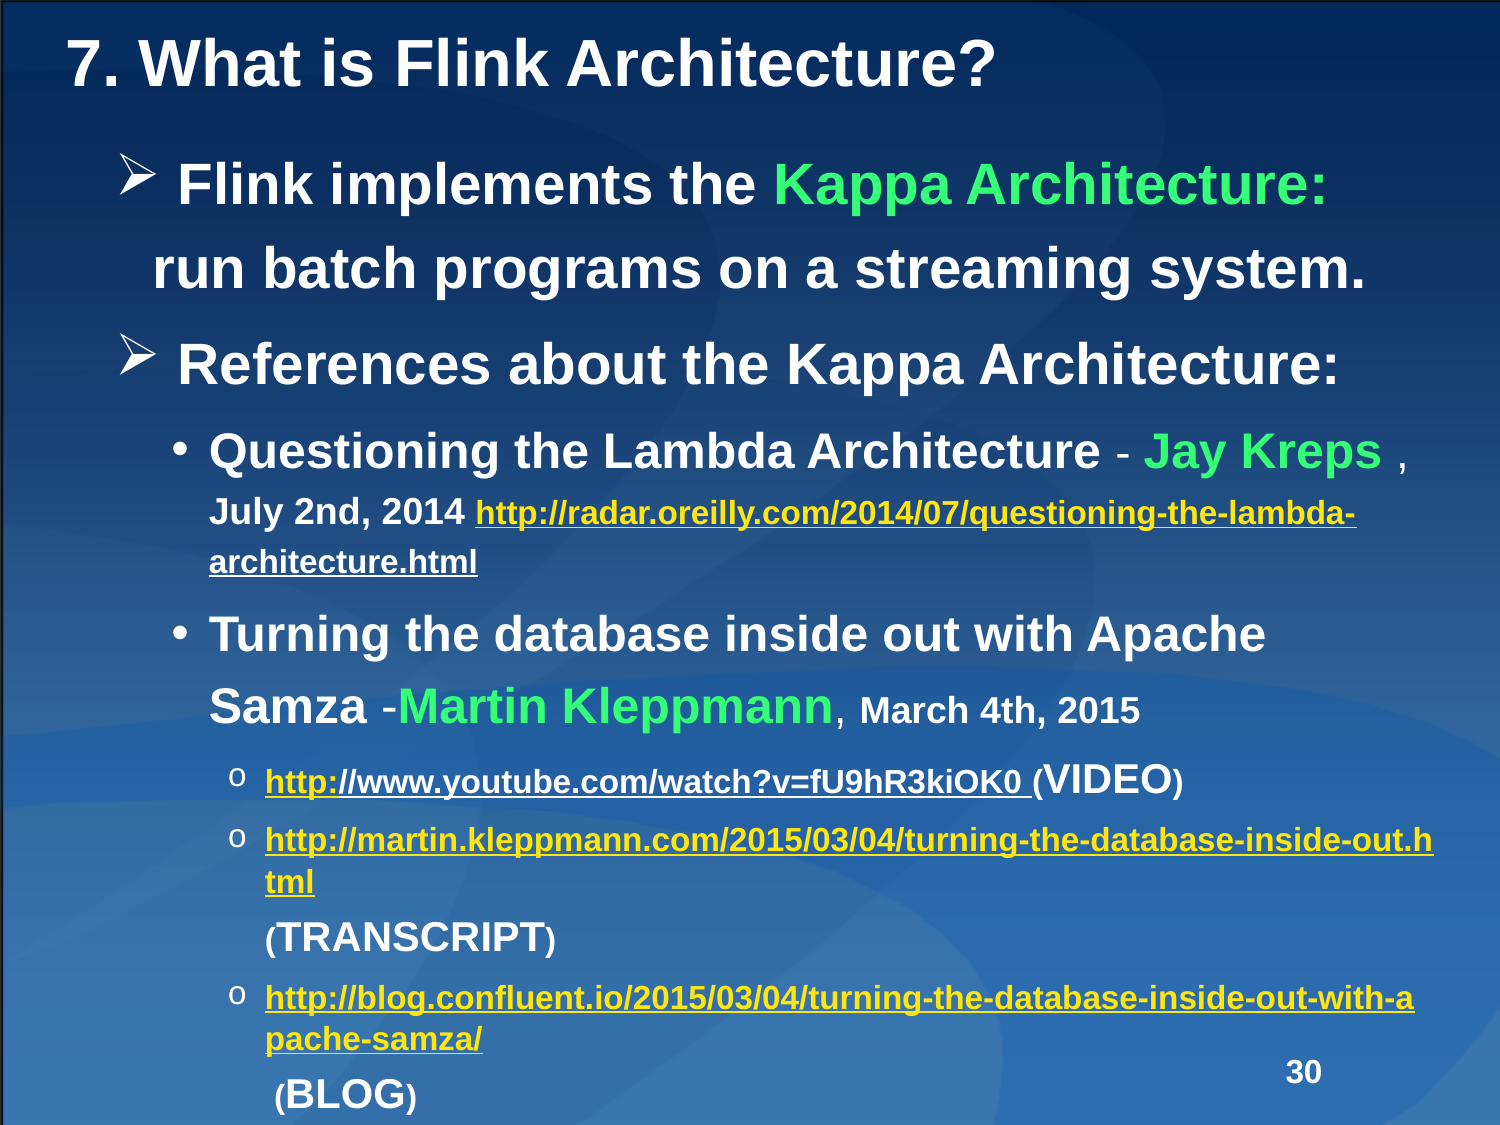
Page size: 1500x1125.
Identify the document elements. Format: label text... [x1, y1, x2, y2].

picture [0, 0, 1500, 1125]
title 7. What is Flink Architecture? [50, 12, 1450, 128]
text_box 30 [1129, 1042, 1480, 1103]
list Flink implements the Kappa Architecture: run batch programs on a streaming system. References about the Kappa Architecture: Questioning the Lambda Architecture - Jay Kreps , July 2nd, 2014 http://radar.oreilly.com/2014/07/questioning-the-lambda-architecture.html Turning the database inside out with Apache Samza -Martin Kleppmann, March 4th, 2015 http://www.youtube.com/watch?v=fU9hR3kiOK0 (VIDEO) http://martin.kleppmann.com/2015/03/04/turning-the-database-inside-out.html(TRANSCRIPT) http://blog.confluent.io/2015/03/04/turning-the-database-inside-out-with-apache-samza/ (BLOG) [99, 125, 1450, 1050]
